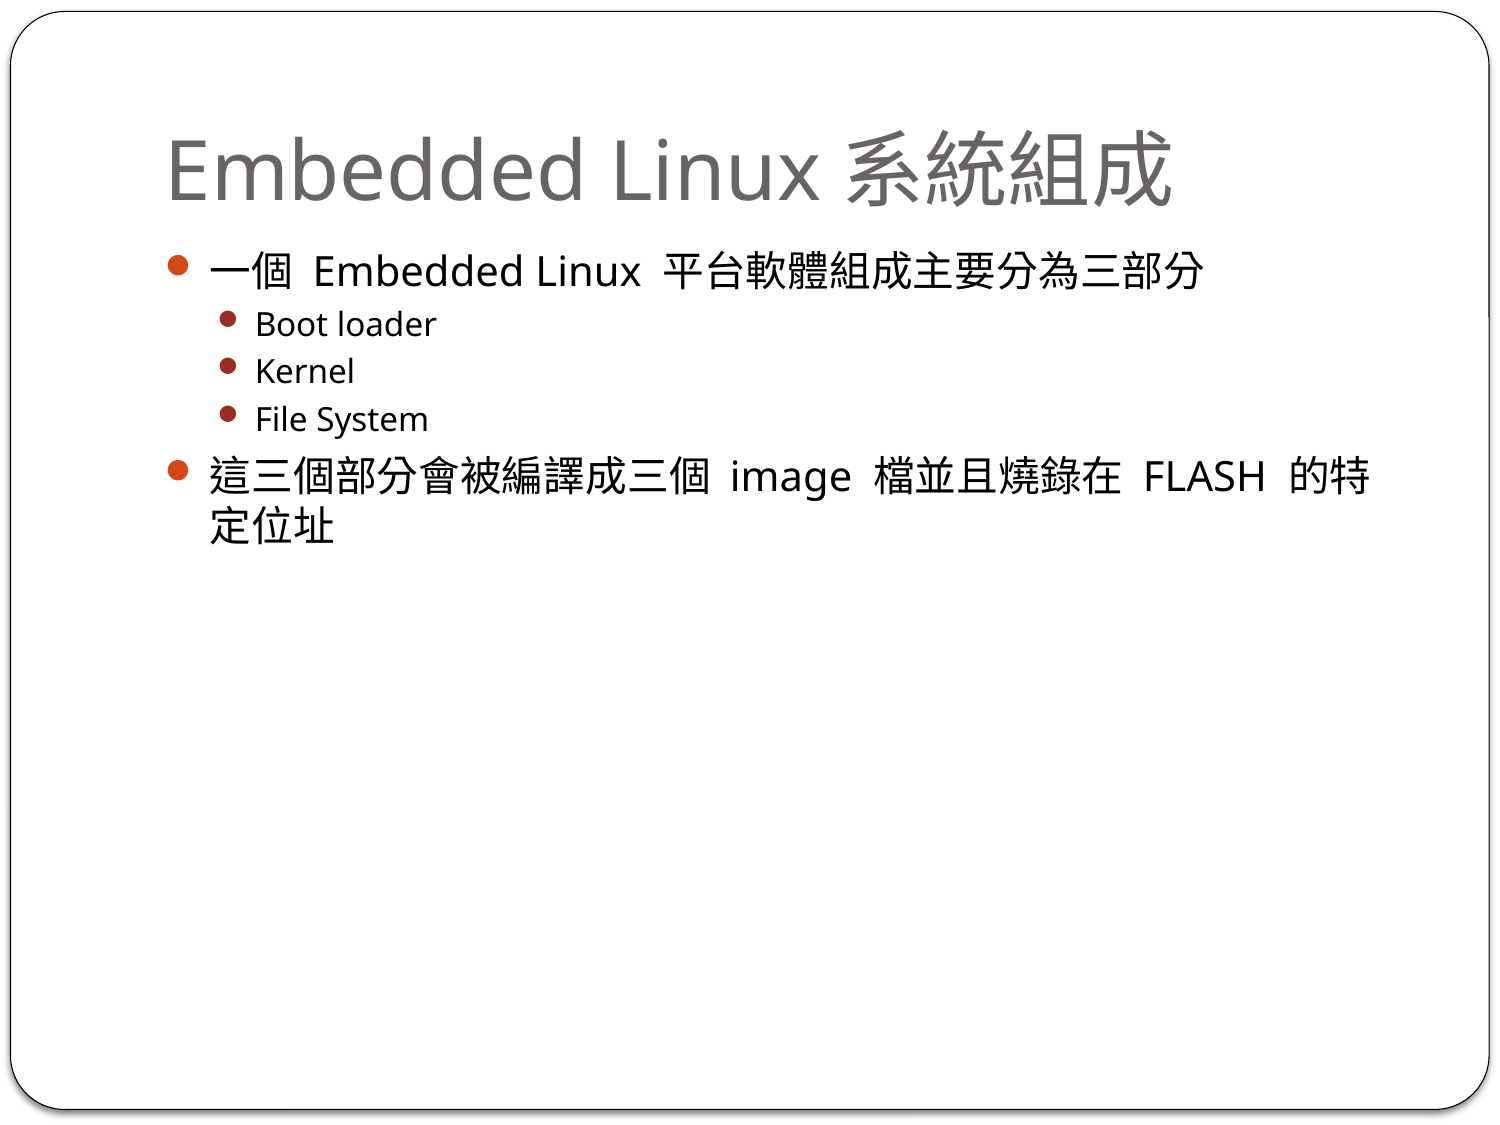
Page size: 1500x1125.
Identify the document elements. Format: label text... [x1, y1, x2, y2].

title Embedded Linux系統組成 [150, 45, 1425, 233]
list 一個 Embedded Linux 平台軟體組成主要分為三部分 Boot loader Kernel File System 這三個部分會被編譯成三個 image 檔並且燒錄在 FLASH 的特定位址 [150, 237, 1425, 988]
